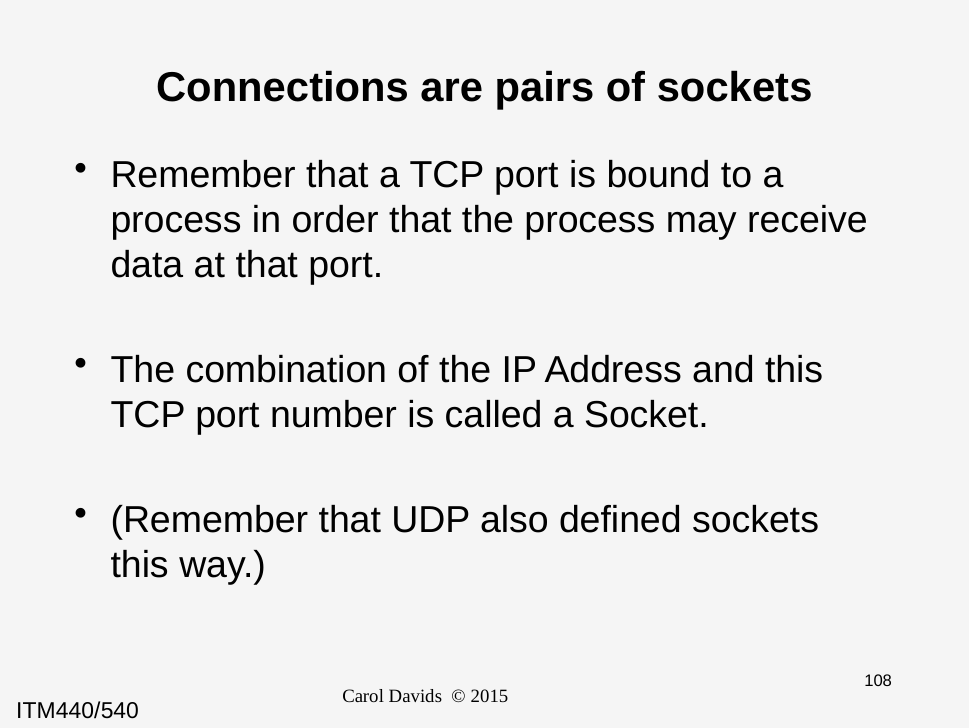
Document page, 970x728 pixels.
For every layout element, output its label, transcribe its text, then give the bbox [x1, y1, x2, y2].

list Remember that a TCP port is bound to a process in order that the process may receive data at that port. The combination of the IP Address and this TCP port number is called a Socket. (Remember that UDP also defined sockets this way.) [64, 145, 897, 647]
footer Carol Davids © 2015 [255, 678, 596, 728]
title Connections are pairs of sockets [72, 32, 897, 138]
